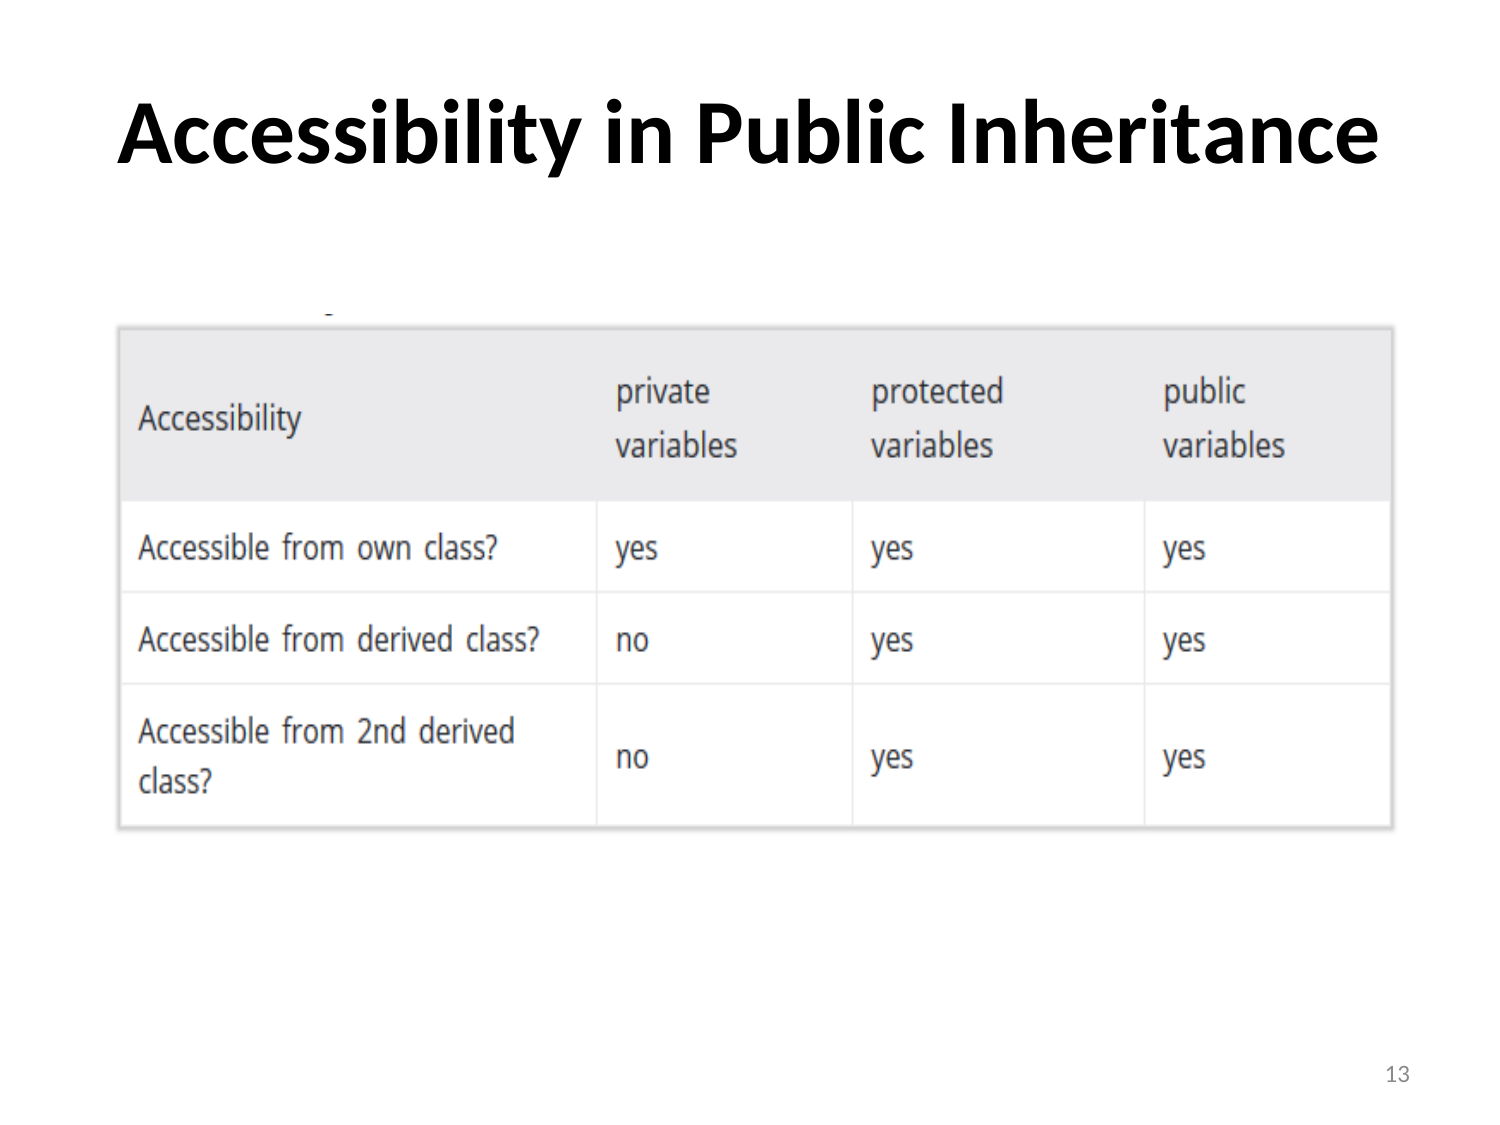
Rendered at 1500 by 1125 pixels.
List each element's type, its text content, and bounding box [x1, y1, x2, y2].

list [111, 314, 1412, 847]
title Accessibility in Public Inheritance [75, 45, 1425, 209]
slide_number 13 [1074, 1042, 1425, 1103]
